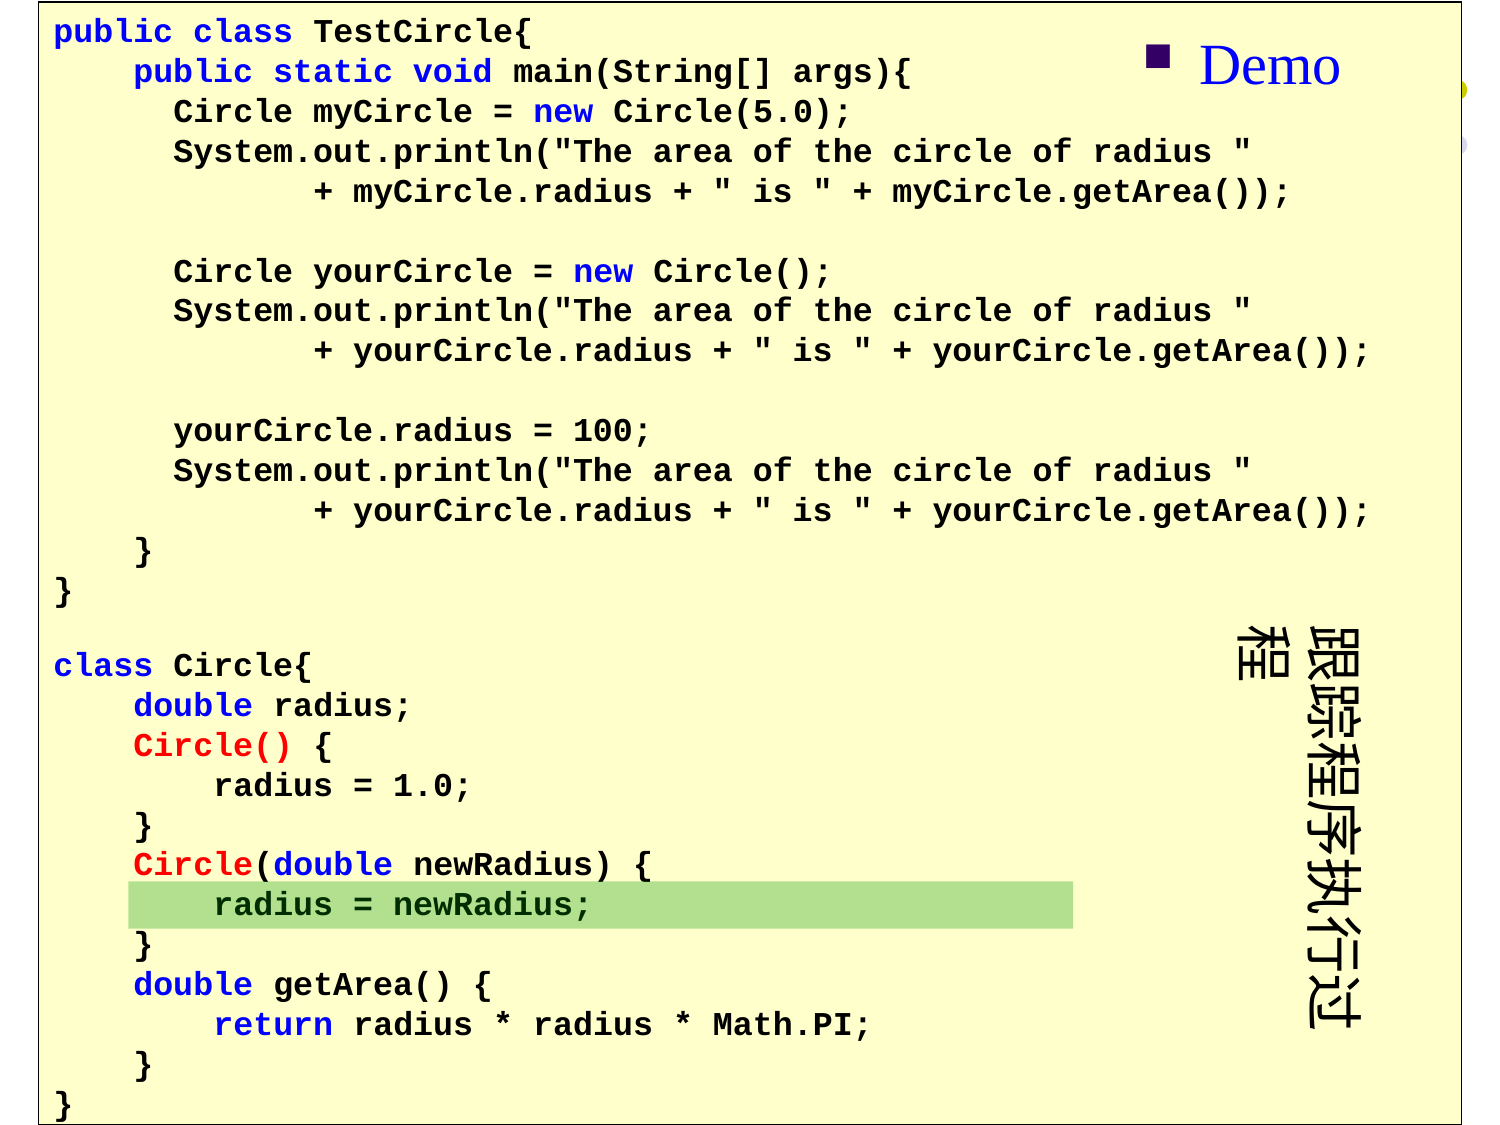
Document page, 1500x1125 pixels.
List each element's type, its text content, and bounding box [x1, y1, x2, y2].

text_box public class TestCircle{ public static void main(String[] args){ Circle myCircle = new Circle(5.0); System.out.println("The area of the circle of radius " + myCircle.radius + " is " + myCircle.getArea()); Circle yourCircle = new Circle(); System.out.println("The area of the circle of radius " + yourCircle.radius + " is " + yourCircle.getArea()); yourCircle.radius = 100; System.out.println("The area of the circle of radius " + yourCircle.radius + " is " + yourCircle.getArea()); } } class Circle{ double radius; Circle() { radius = 1.0; } Circle(double newRadius) { radius = newRadius; } double getArea() { return radius * radius * Math.PI; } } [38, 1, 1462, 1125]
list Demo [1128, 19, 1418, 124]
text_box [128, 881, 1074, 929]
text_box 跟踪程序执行过程 [1277, 609, 1379, 1094]
